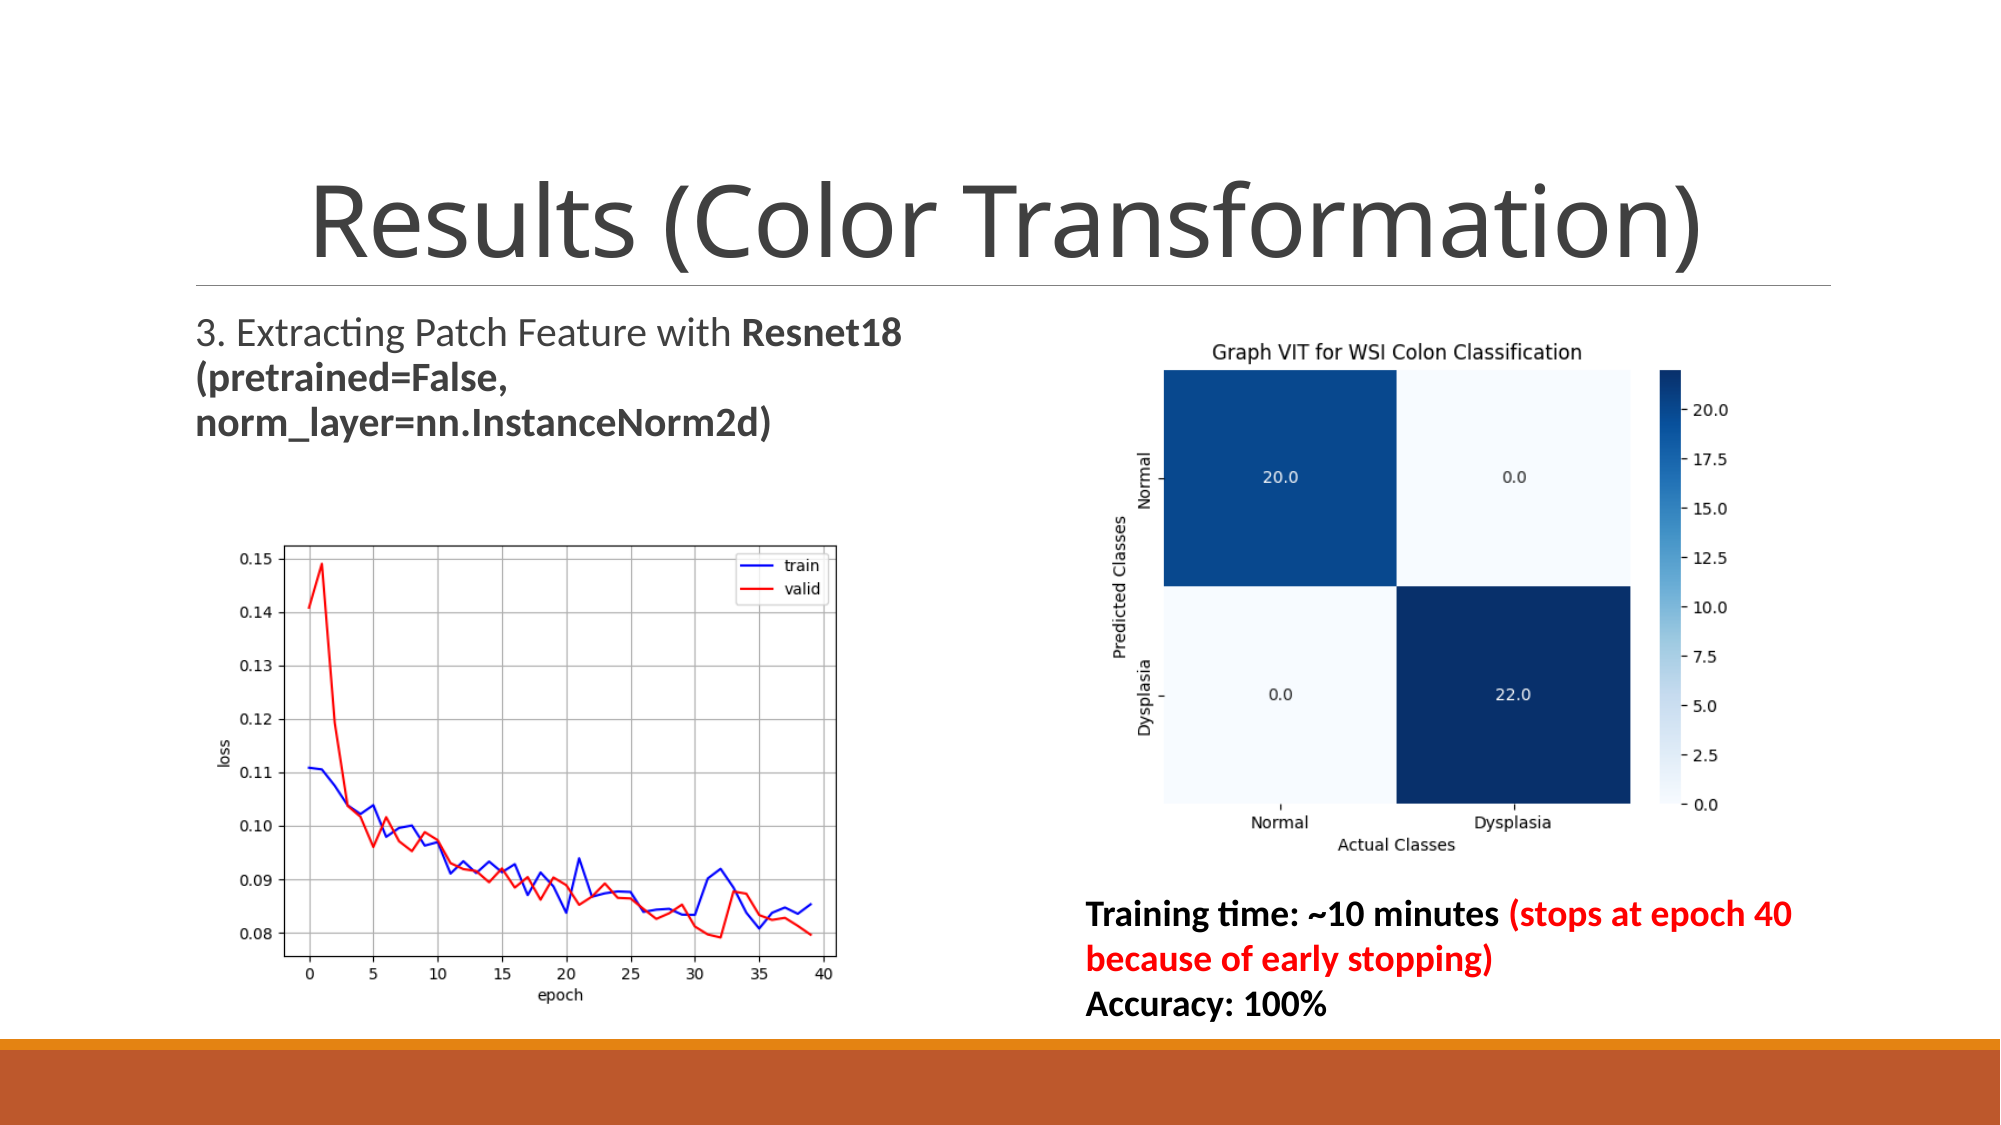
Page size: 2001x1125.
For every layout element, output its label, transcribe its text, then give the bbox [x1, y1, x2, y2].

picture [1070, 302, 1822, 866]
picture [194, 481, 907, 1016]
list 3. Extracting Patch Feature with Resnet18 (pretrained=False, norm_layer=nn.InstanceNorm2d) [180, 302, 990, 963]
title Results (Color Transformation) [180, 47, 1830, 285]
text_box Training time: ~10 minutes (stops at epoch 40 because of early stopping) Accuracy: 100% [1070, 881, 1881, 1032]
